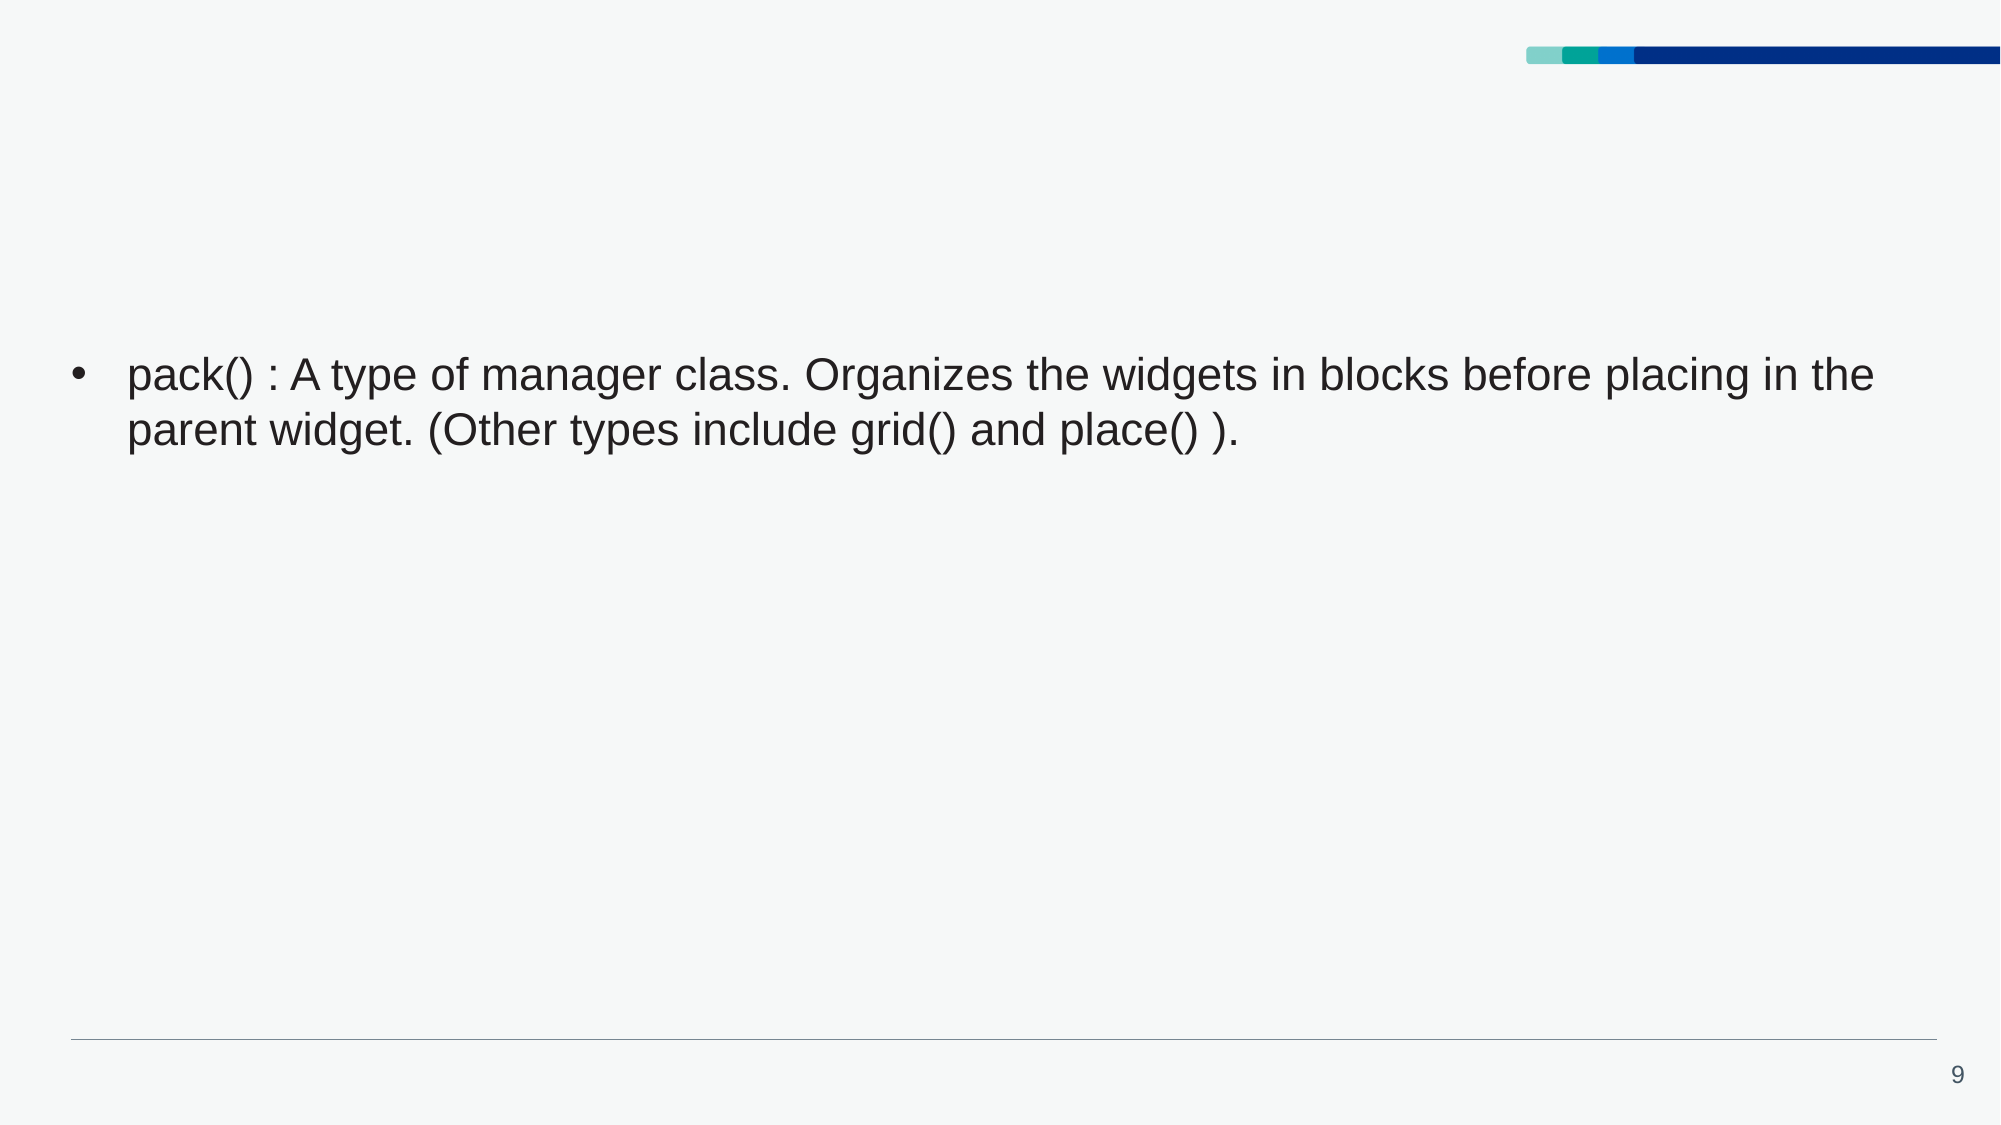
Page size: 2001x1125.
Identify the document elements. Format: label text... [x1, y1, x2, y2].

list pack() : A type of manager class. Organizes the widgets in blocks before placing in the parent widget. (Other types include grid() and place() ). [70, 277, 1890, 1022]
picture [1513, 41, 2001, 71]
